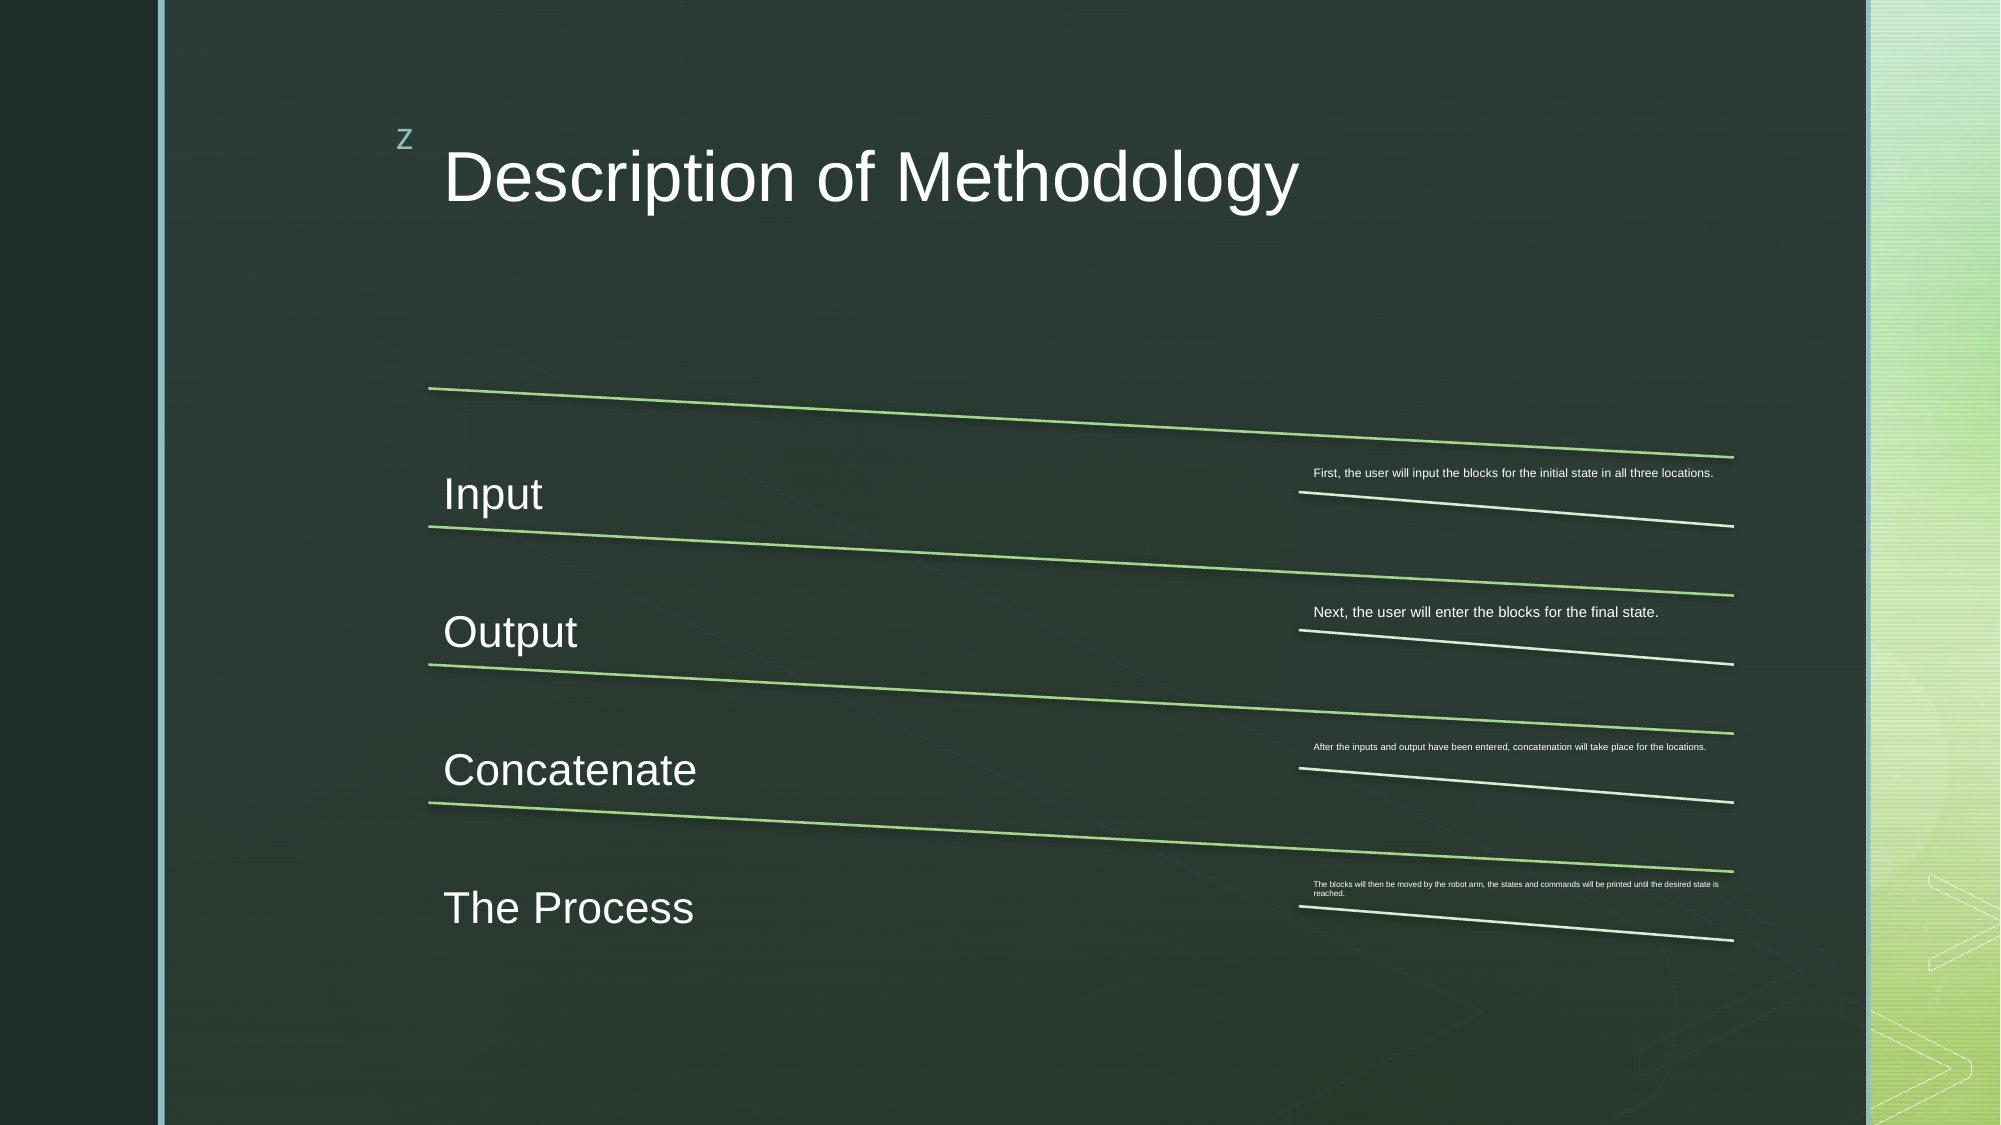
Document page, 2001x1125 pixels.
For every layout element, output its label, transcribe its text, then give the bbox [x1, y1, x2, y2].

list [428, 388, 1735, 941]
picture [1871, 0, 2001, 1125]
title Description of Methodology [428, 132, 1734, 310]
